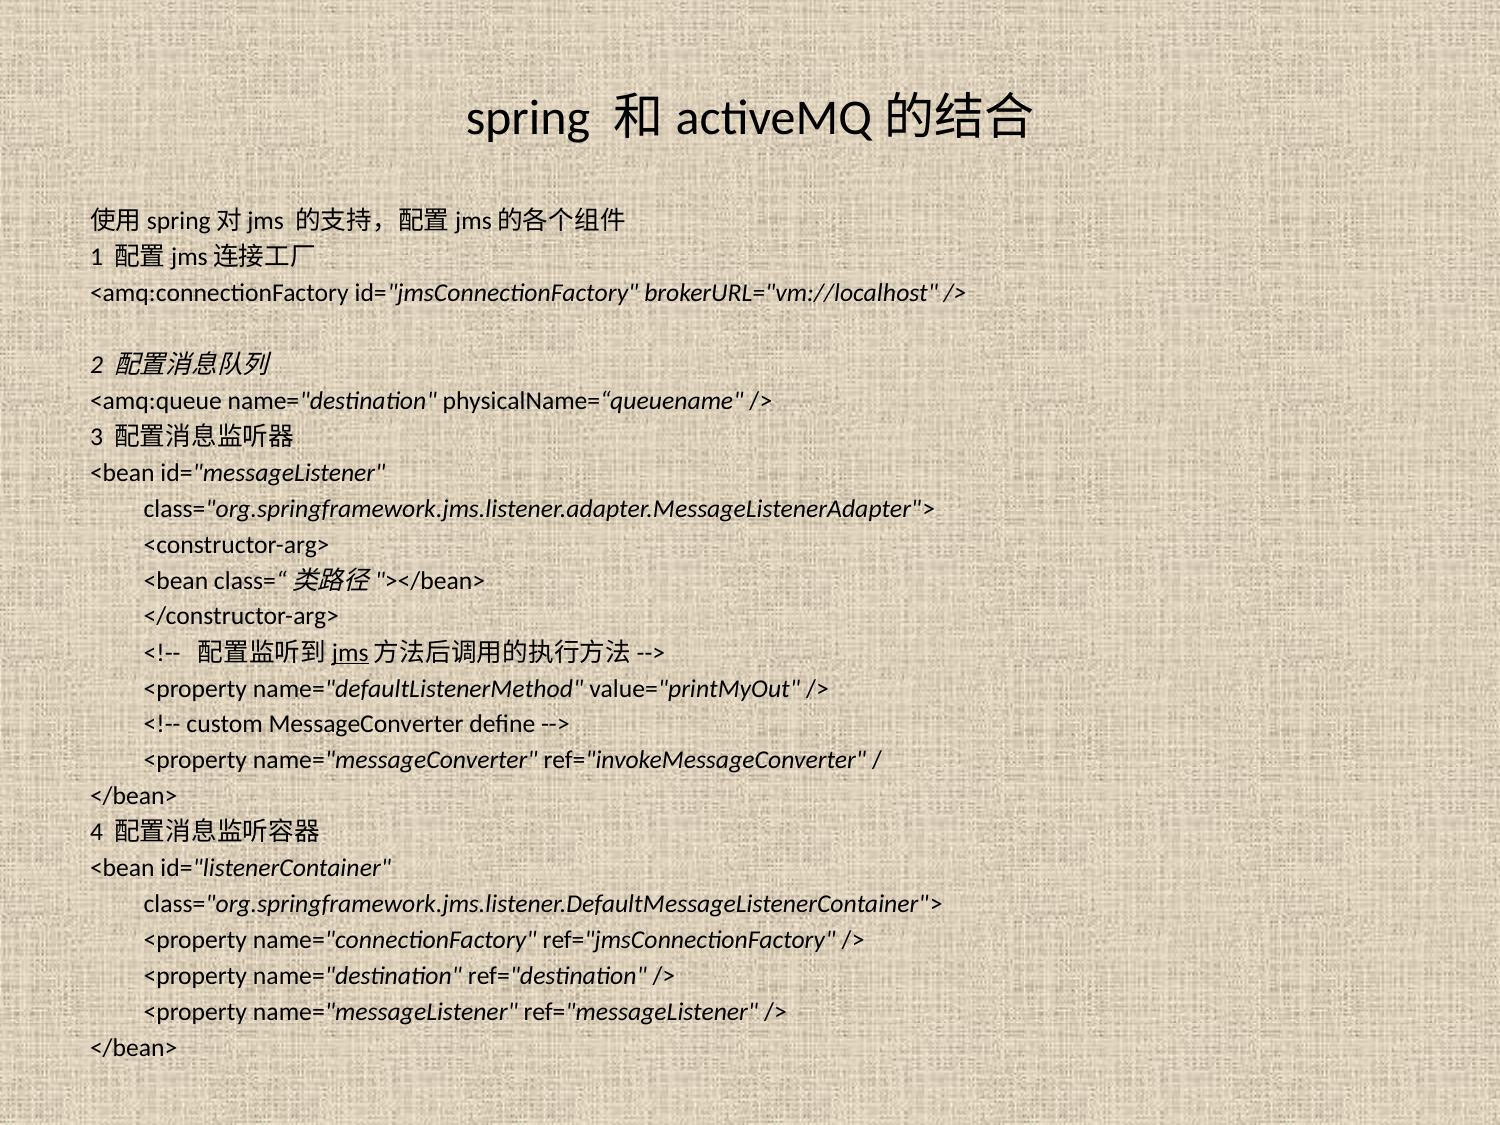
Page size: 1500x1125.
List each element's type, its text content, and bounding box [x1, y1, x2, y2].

picture [0, 0, 1500, 1125]
list 使用spring对jms 的支持，配置jms的各个组件 1 配置jms连接工厂 <amq:connectionFactory id="jmsConnectionFactory" brokerURL="vm://localhost" /> 2 配置消息队列 <amq:queue name="destination" physicalName=“queuename" /> 3 配置消息监听器 <bean id="messageListener" class="org.springframework.jms.listener.adapter.MessageListenerAdapter"> <constructor-arg> <bean class=“类路径"></bean> </constructor-arg> <!-- 配置监听到jms方法后调用的执行方法--> <property name="defaultListenerMethod" value="printMyOut" /> <!-- custom MessageConverter define --> <property name="messageConverter" ref="invokeMessageConverter" / </bean> 4 配置消息监听容器 <bean id="listenerContainer" class="org.springframework.jms.listener.DefaultMessageListenerContainer"> <property name="connectionFactory" ref="jmsConnectionFactory" /> <property name="destination" ref="destination" /> <property name="messageListener" ref="messageListener" /> </bean> [75, 196, 1425, 1071]
title spring 和activeMQ的结合 [75, 45, 1425, 185]
